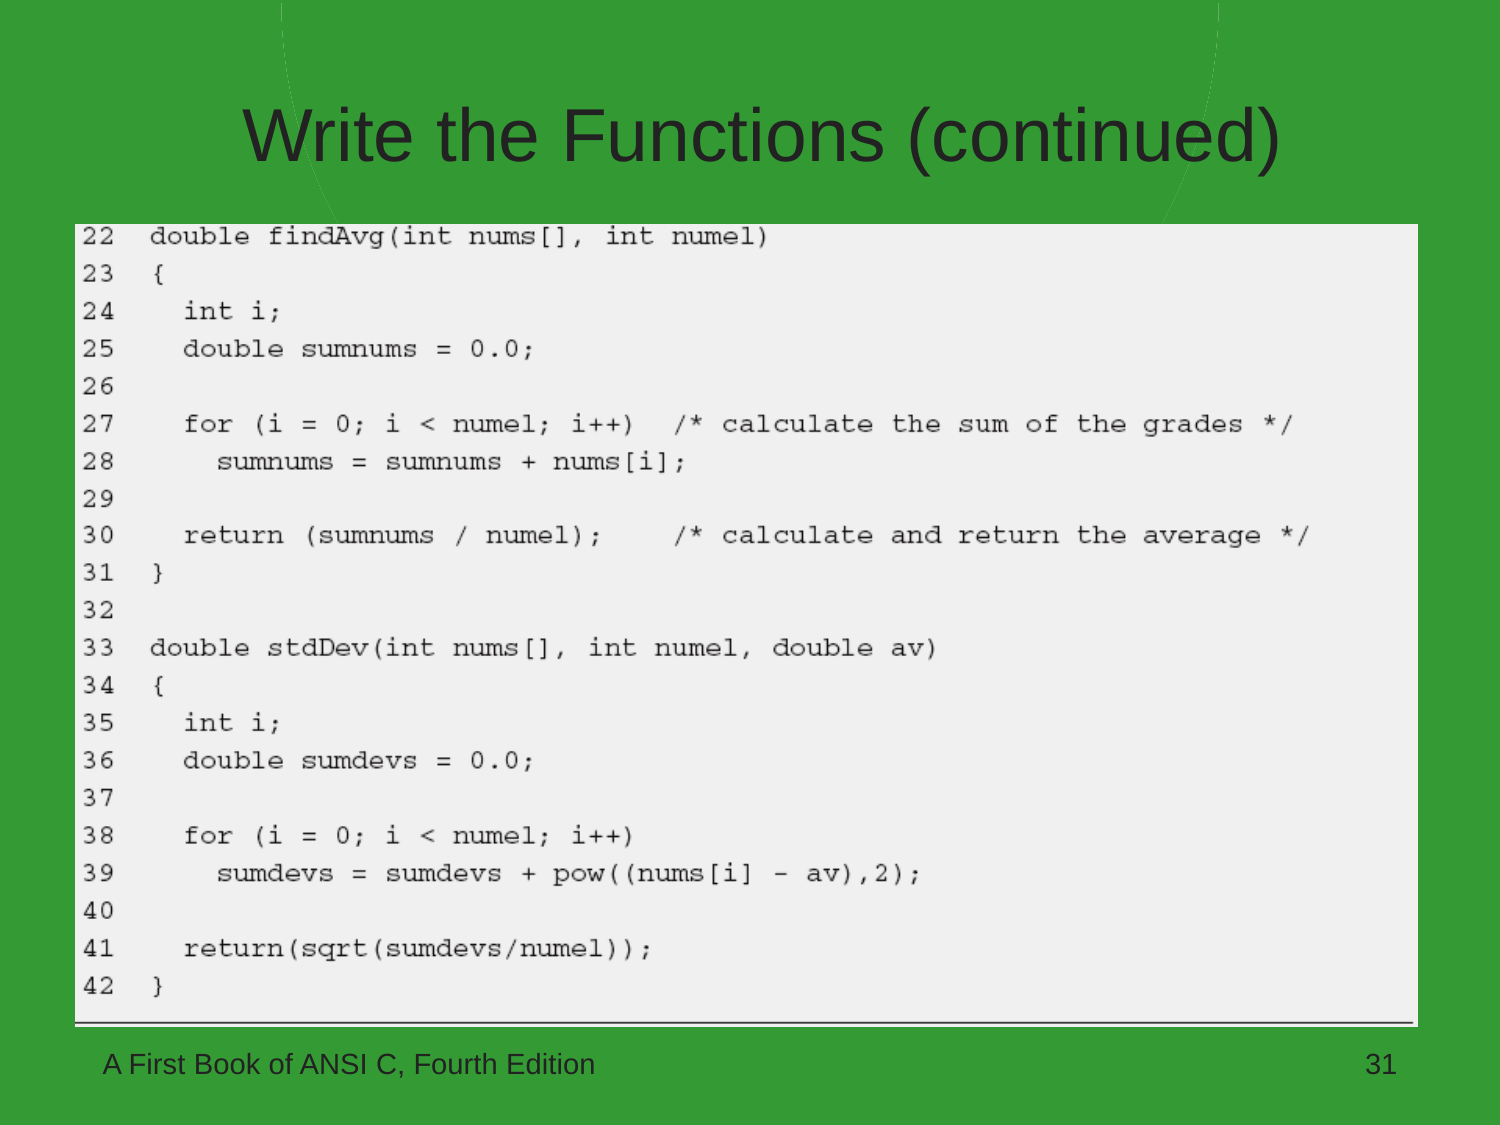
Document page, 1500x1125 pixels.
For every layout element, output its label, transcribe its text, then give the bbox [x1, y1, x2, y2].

footer A First Book of ANSI C, Fourth Edition [87, 1037, 1051, 1101]
picture [74, 224, 1418, 1027]
slide_number 31 [1074, 1037, 1413, 1101]
text_box Write the Functions (continued) [99, 49, 1425, 213]
